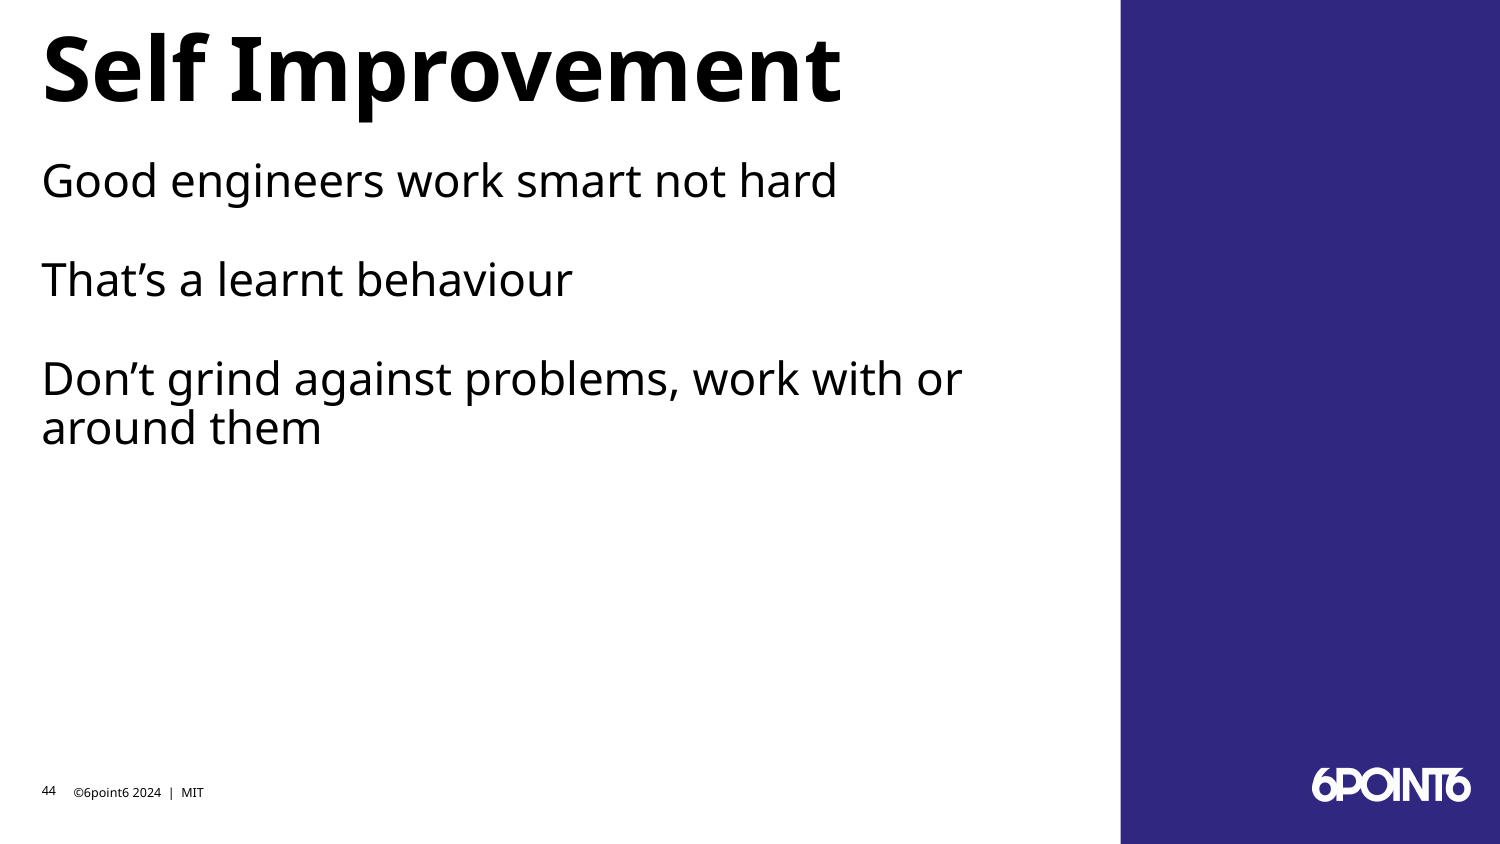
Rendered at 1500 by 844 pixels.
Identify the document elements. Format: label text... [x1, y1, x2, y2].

text_box Good engineers work smart not hard That’s a learnt behaviour Don’t grind against problems, work with or around them [41, 152, 1089, 507]
slide_number ‹#› [26, 777, 104, 805]
picture [1312, 767, 1471, 802]
title Self Improvement [41, 39, 1076, 106]
